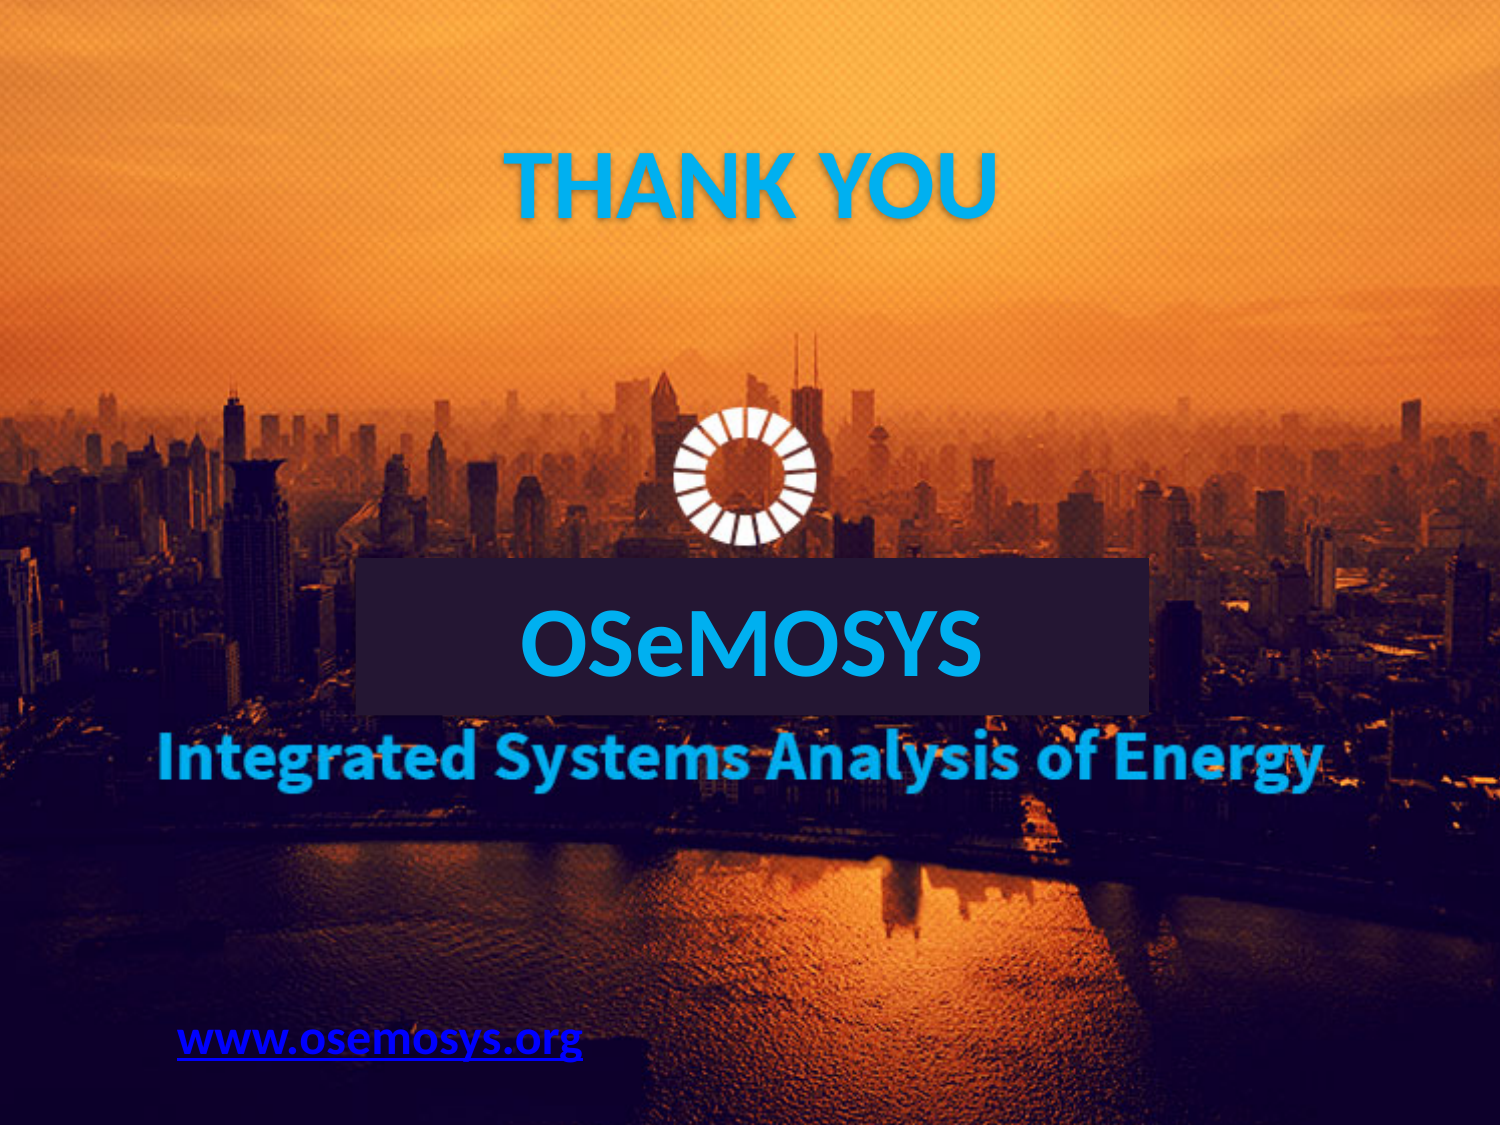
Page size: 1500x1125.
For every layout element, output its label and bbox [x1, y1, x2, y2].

list [0, 0, 1500, 1125]
